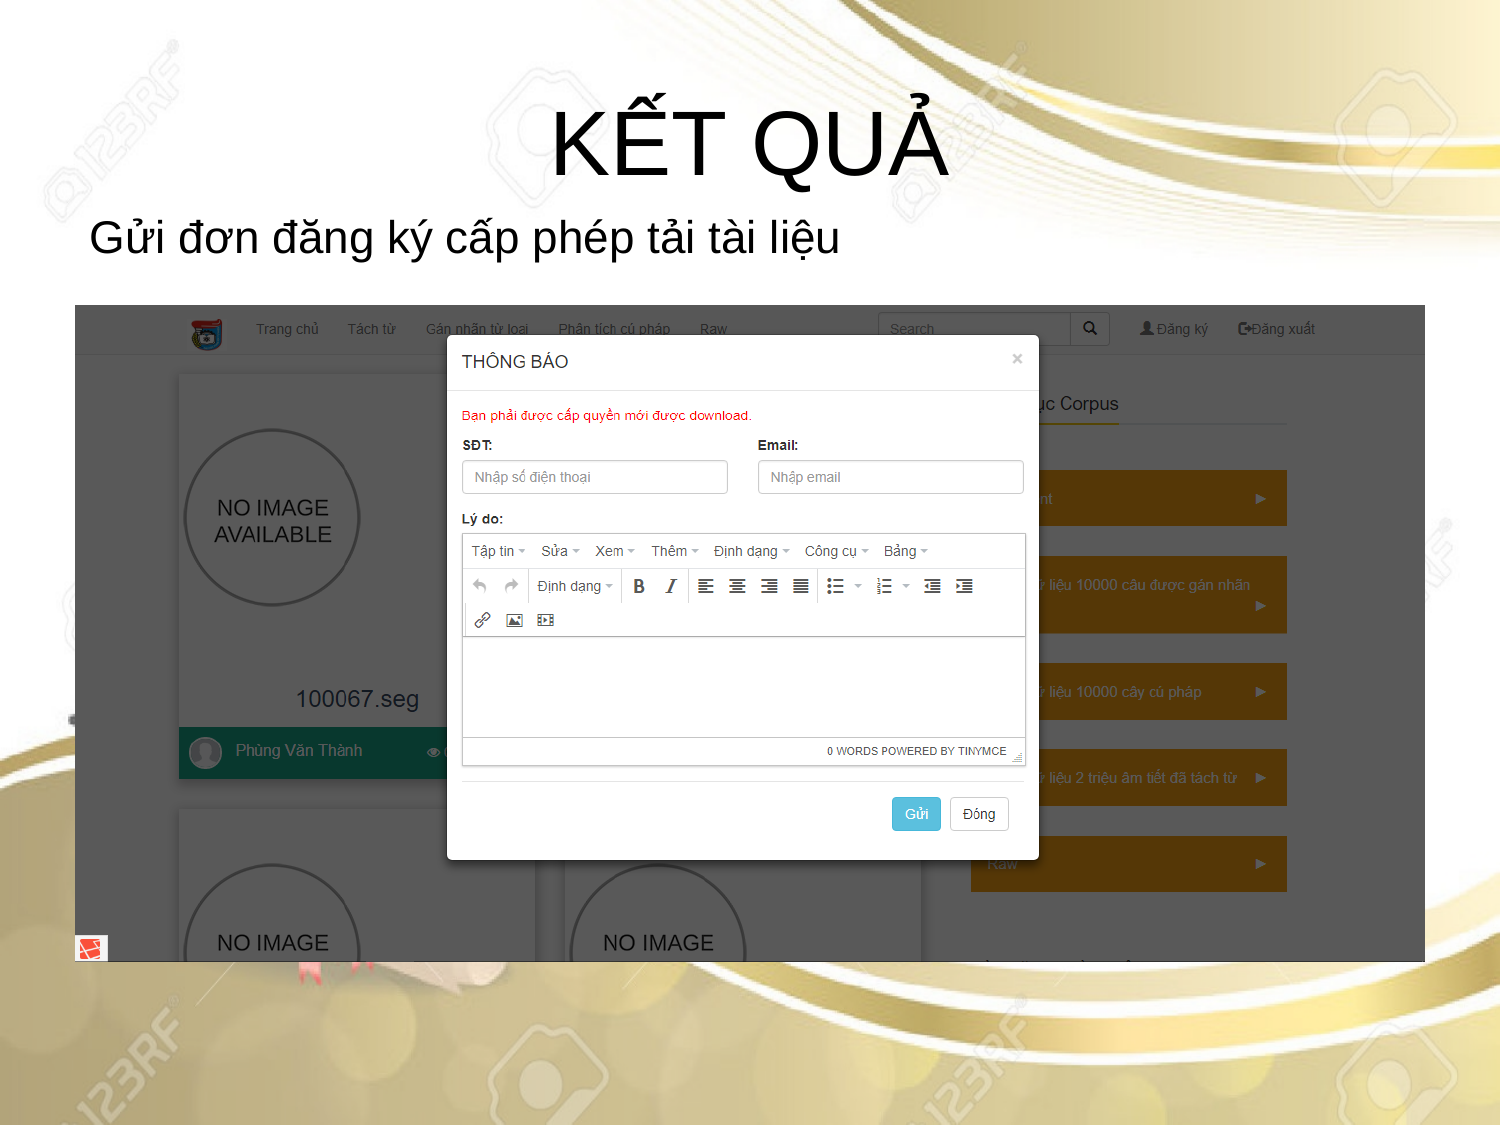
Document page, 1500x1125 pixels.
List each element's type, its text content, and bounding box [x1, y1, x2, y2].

text_box Gửi đơn đăng ký cấp phép tải tài liệu [74, 200, 1425, 270]
title KẾT QUẢ [75, 45, 1425, 200]
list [74, 305, 1426, 962]
